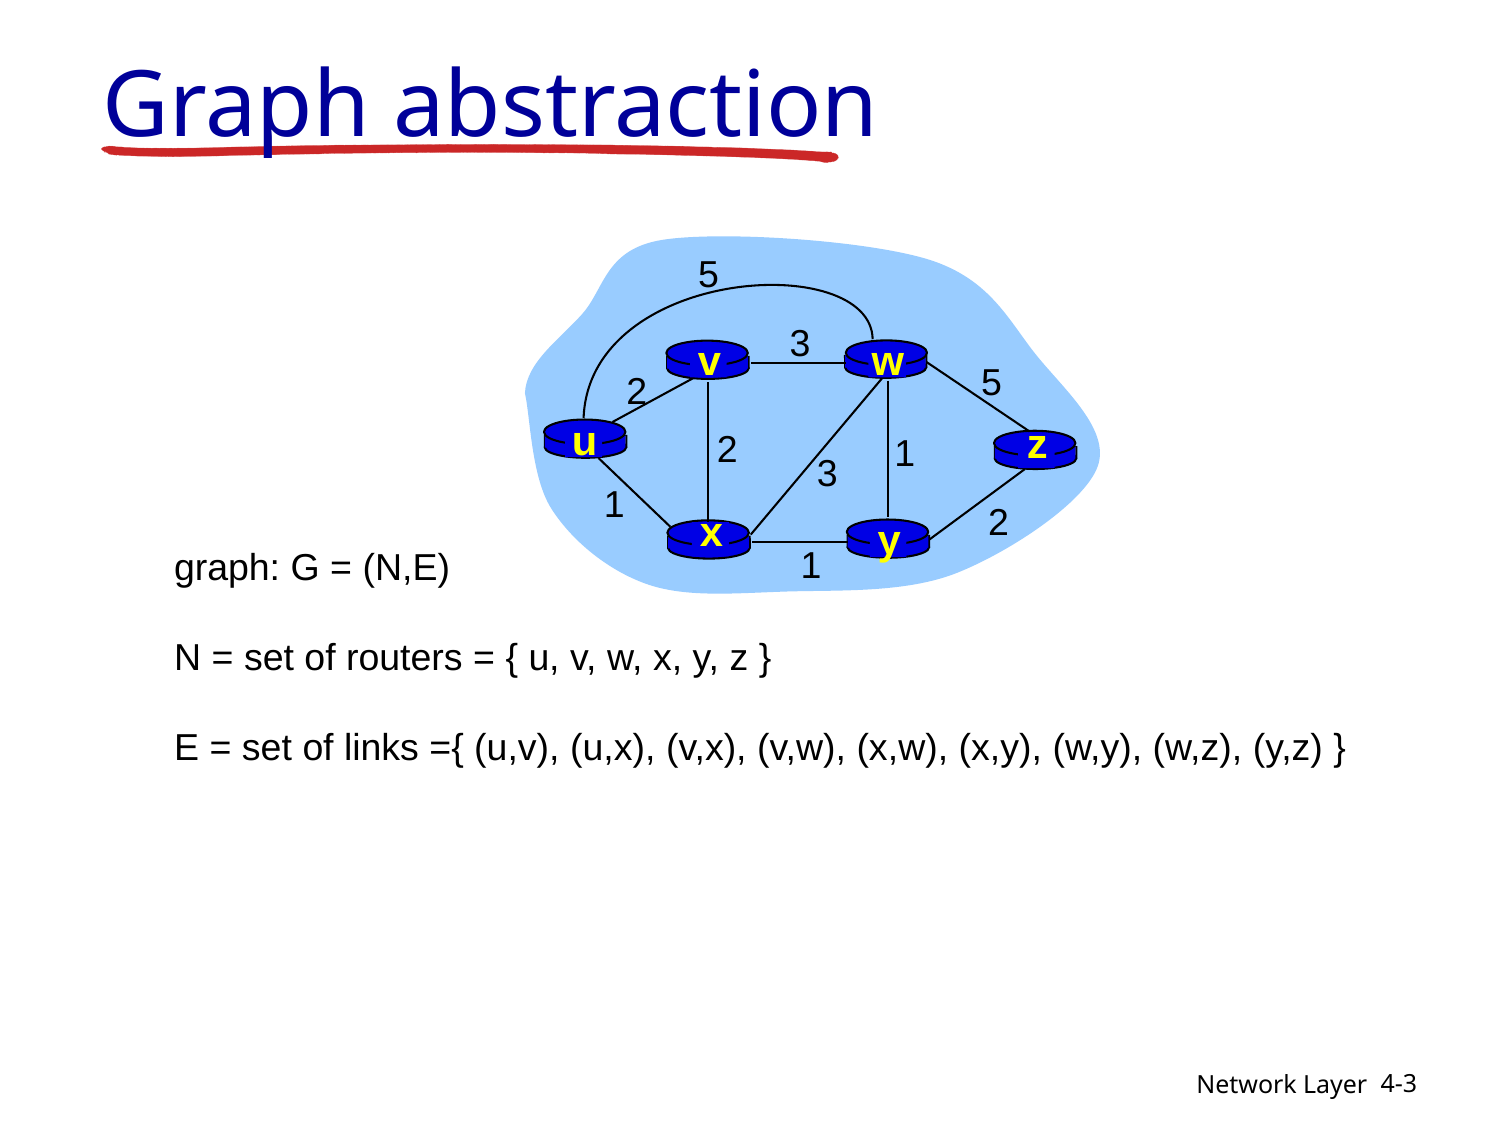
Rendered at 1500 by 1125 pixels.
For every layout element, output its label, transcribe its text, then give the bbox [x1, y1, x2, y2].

slide_number 4-3 [1365, 1059, 1477, 1106]
text_box graph: G = (N,E) N = set of routers = { u, v, w, x, y, z } E = set of links ={ (u,v), (u,x), (v,x), (v,w), (x,w), (x,y), (w,y), (w,z), (y,z) } [159, 535, 1363, 776]
title Graph abstraction [87, 33, 1363, 166]
footer Network Layer [907, 1060, 1383, 1109]
picture [97, 138, 849, 168]
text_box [524, 230, 1112, 598]
